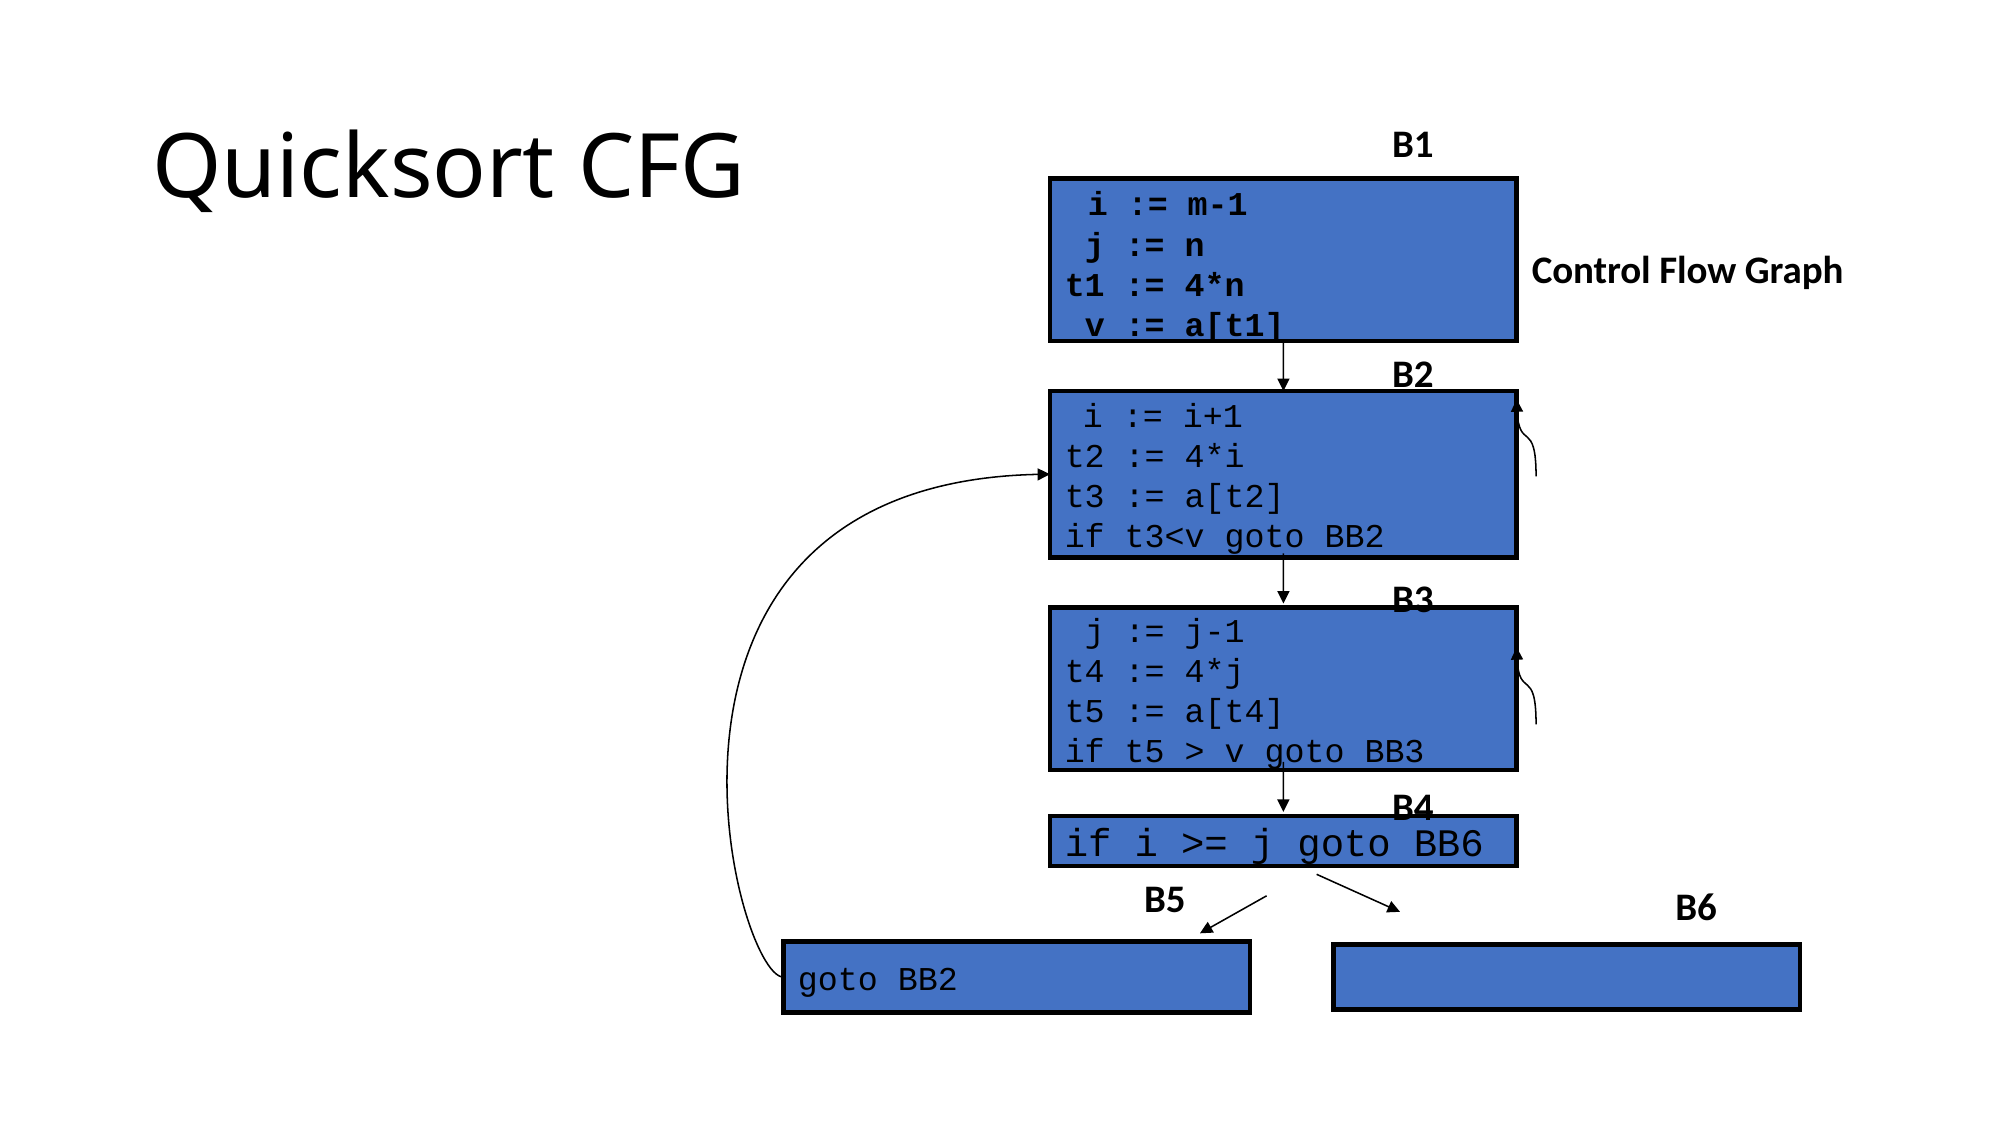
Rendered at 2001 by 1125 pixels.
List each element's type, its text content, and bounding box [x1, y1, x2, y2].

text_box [783, 474, 1050, 978]
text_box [1516, 399, 1537, 477]
text_box B2 [1377, 341, 1449, 403]
text_box i := m-1 j := n t1 := 4*n v := a[t1] [1049, 178, 1517, 341]
text_box Control Flow Graph [1517, 236, 1859, 299]
text_box B1 [1377, 111, 1449, 173]
text_box if i >= j goto BB6 [1050, 816, 1517, 866]
text_box B3 [1377, 566, 1449, 628]
title Quicksort CFG [137, 59, 1863, 278]
text_box [1277, 340, 1290, 392]
text_box [1333, 944, 1800, 1010]
text_box [1277, 553, 1290, 604]
text_box goto BB2 [783, 941, 1250, 1013]
text_box B4 [1377, 774, 1449, 836]
text_box [1277, 761, 1290, 812]
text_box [1516, 647, 1537, 725]
text_box B6 [1660, 874, 1732, 936]
text_box [1200, 895, 1267, 934]
text_box [1316, 874, 1400, 913]
text_box B5 [1129, 866, 1201, 928]
text_box j := j-1 t4 := 4*j t5 := a[t4] if t5 > v goto BB3 [1050, 607, 1517, 771]
text_box i := i+1 t2 := 4*i t3 := a[t2] if t3<v goto BB2 [1049, 390, 1517, 558]
